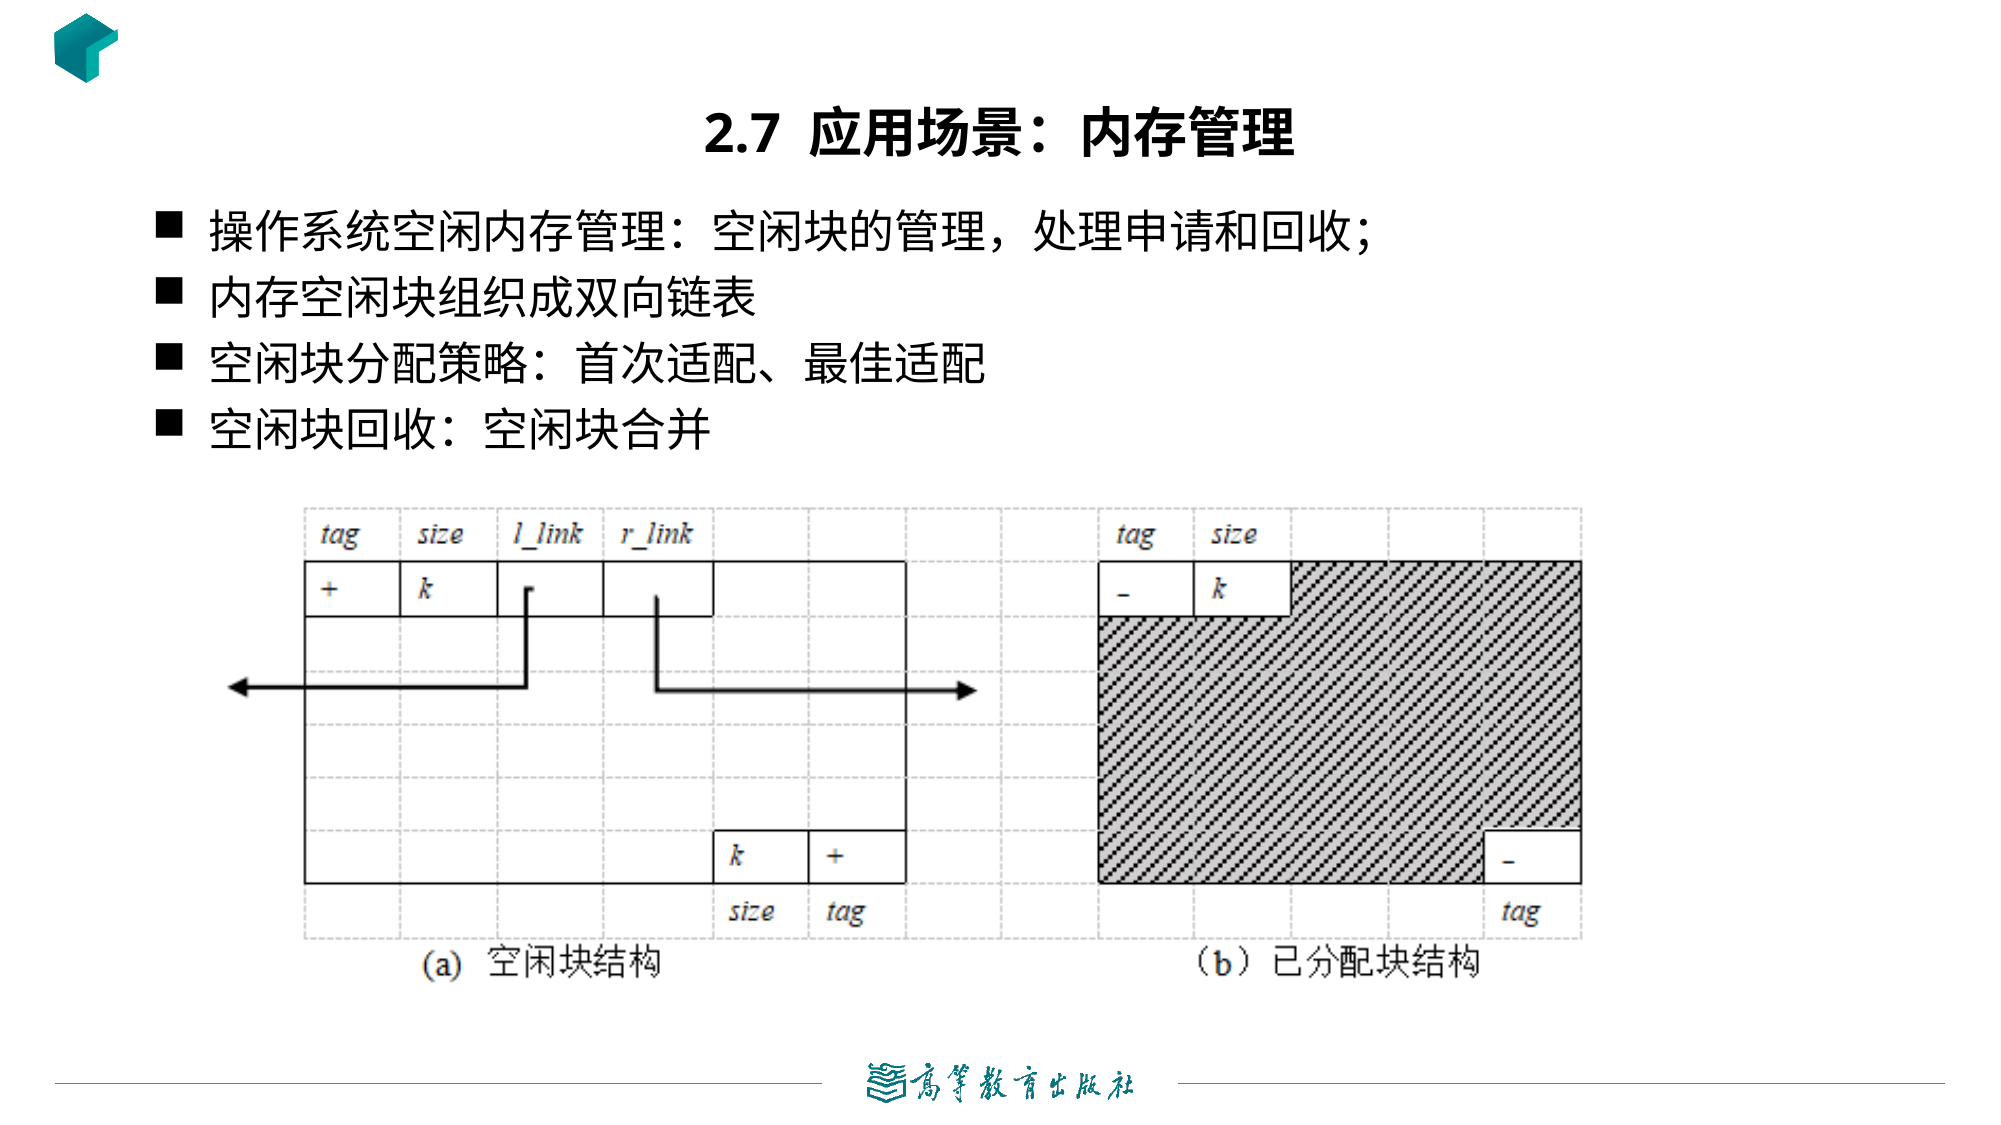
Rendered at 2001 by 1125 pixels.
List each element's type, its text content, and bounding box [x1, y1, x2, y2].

title 2.7 应用场景：内存管理 [137, 92, 1863, 178]
picture [188, 472, 1642, 991]
picture [867, 1063, 1133, 1103]
text_box 操作系统空闲内存管理：空闲块的管理，处理申请和回收； 内存空闲块组织成双向链表 空闲块分配策略：首次适配、最佳适配 空闲块回收：空闲块合并 [137, 184, 1582, 464]
